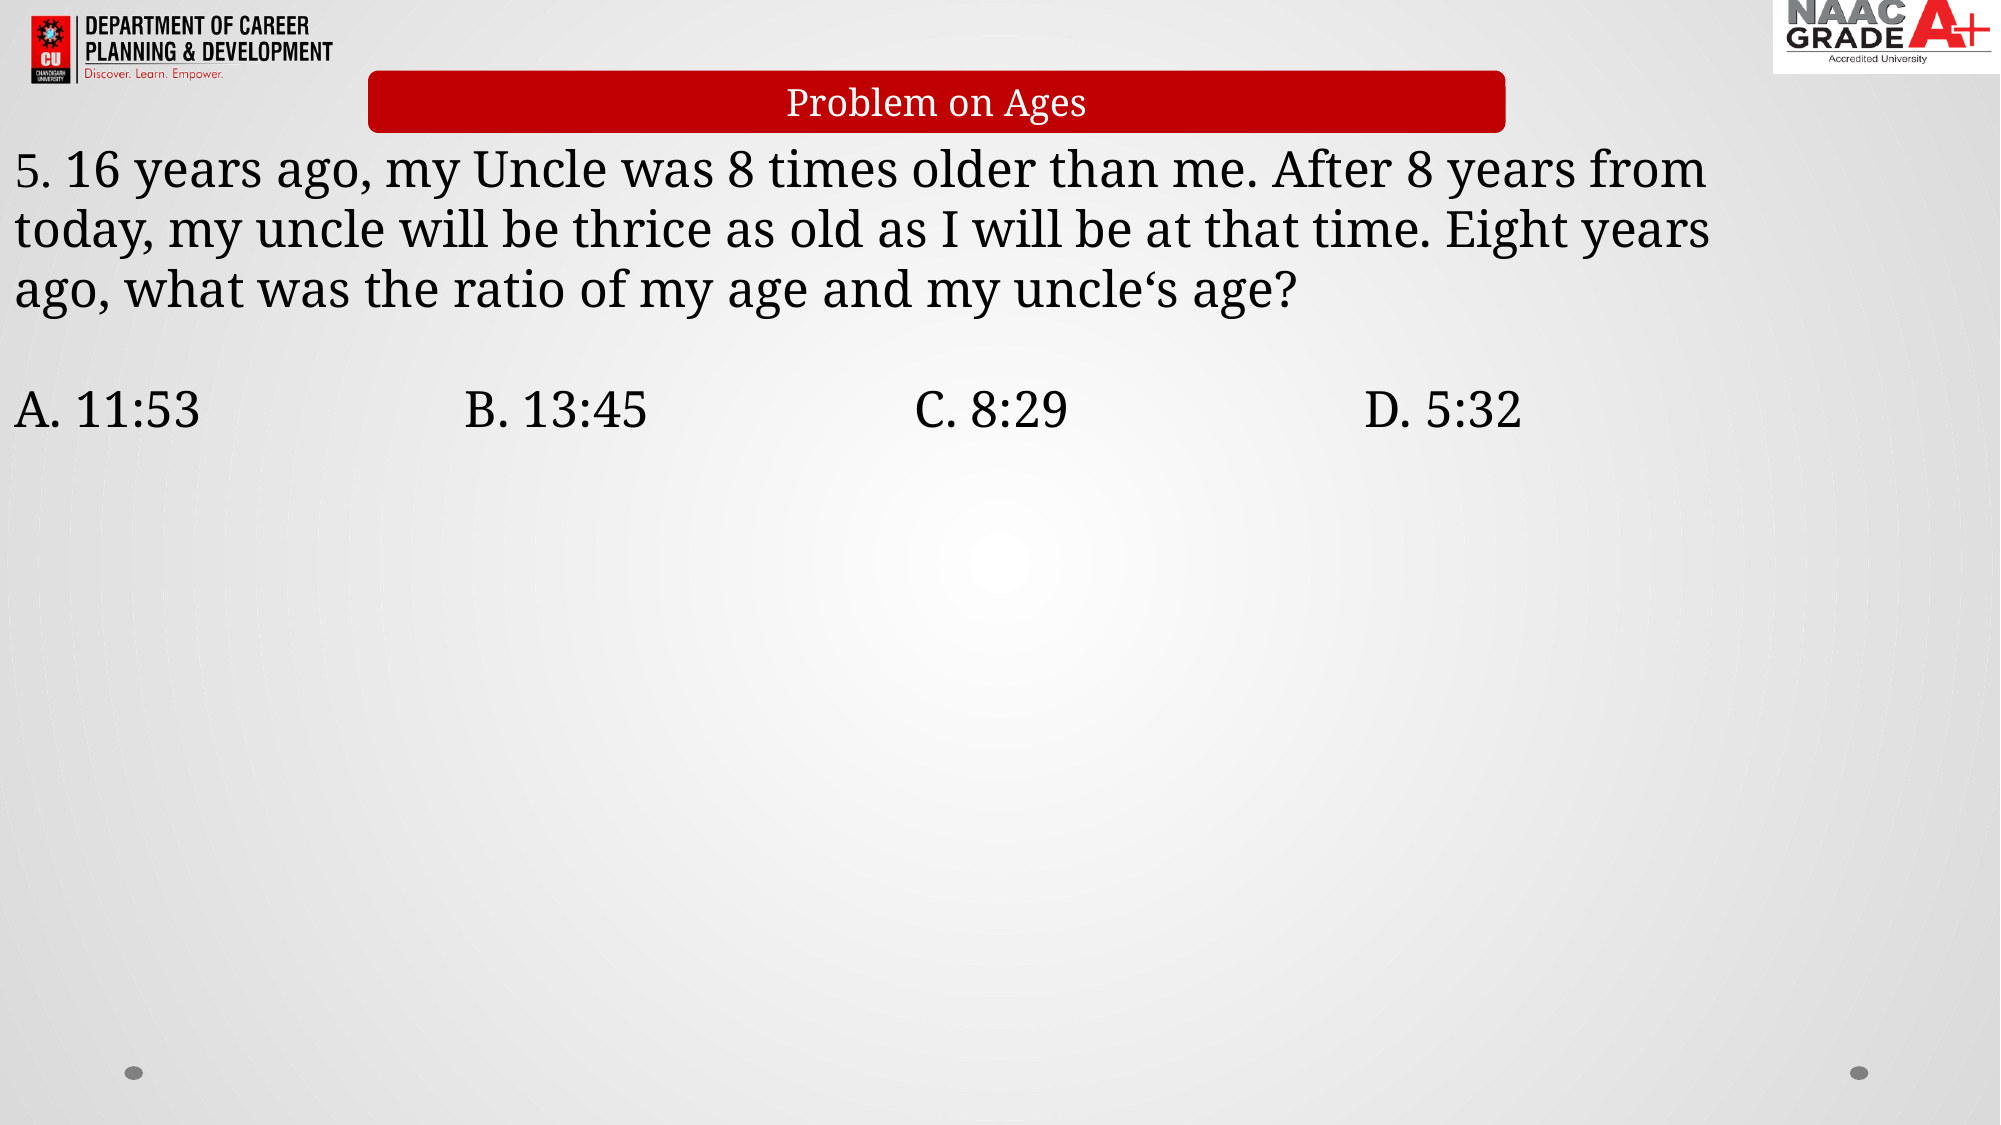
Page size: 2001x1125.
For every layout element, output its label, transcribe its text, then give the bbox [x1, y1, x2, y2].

picture [23, 0, 349, 100]
picture [1772, 0, 2000, 74]
text_box Problem on Ages [368, 70, 1506, 133]
text_box 5. 16 years ago, my Uncle was 8 times older than me. After 8 years from today, my uncle will be thrice as old as I will be at that time. Eight years ago, what was the ratio of my age and my uncle‘s age? A. 11:53 B. 13:45 C. 8:29 D. 5:32 [0, 129, 1819, 505]
